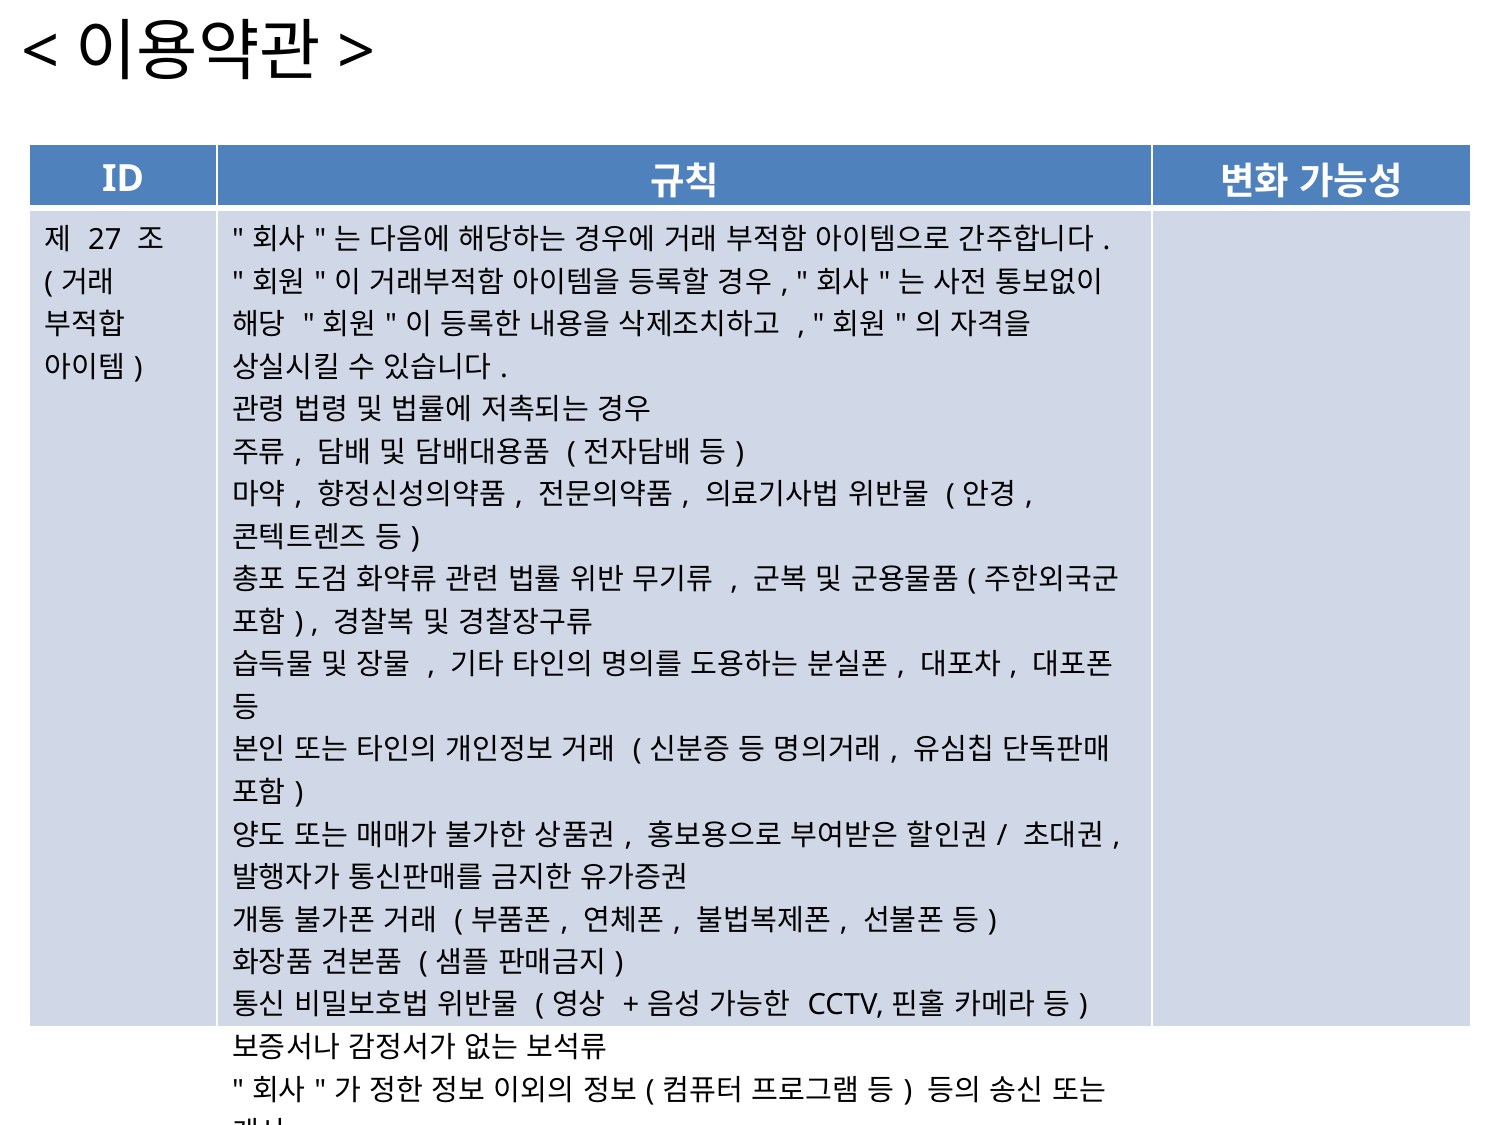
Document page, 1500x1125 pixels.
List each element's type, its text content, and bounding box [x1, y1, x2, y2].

table_cell "회사"는 다음에 해당하는 경우에 거래 부적함 아이템으로 간주합니다. "회원"이 거래부적함 아이템을 등록할 경우, "회사"는 사전 통보없이 해당 "회원"이 등록한 내용을 삭제조치하고 , "회원"의 자격을 상실시킬 수 있습니다. 관령 법령 및 법률에 저촉되는 경우 주류, 담배 및 담배대용품 (전자담배 등) 마약, 향정신성의약품, 전문의약품, 의료기사법 위반물 (안경, 콘텍트렌즈 등) 총포 도검 화약류 관련 법률 위반 무기류 , 군복 및 군용물품(주한외국군 포함) , 경찰복 및 경찰장구류 습득물 및 장물 , 기타 타인의 명의를 도용하는 분실폰, 대포차, 대포폰 등 본인 또는 타인의 개인정보 거래 (신분증 등 명의거래, 유심칩 단독판매 포함) 양도 또는 매매가 불가한 상품권, 홍보용으로 부여받은 할인권/ 초대권, 발행자가 통신판매를 금지한 유가증권 개통 불가폰 거래 (부품폰, 연체폰, 불법복제폰, 선불폰 등) 화장품 견본품 (샘플 판매금지) 통신 비밀보호법 위반물 (영상 +음성 가능한 CCTV,핀홀 카메라 등) 보증서나 감정서가 없는 보석류 "회사"가 정한 정보 이외의 정보(컴퓨터 프로그램 등) 등의 송신 또는 게시 전문적인 달러 환전으로 인한 상행위 [218, 211, 1151, 1026]
table_cell 제 27 조 (거래 부적합 아이템) [30, 211, 216, 1026]
table_header ID [30, 145, 216, 205]
table_header 규칙 [218, 145, 1151, 205]
table_header 변화 가능성 [1153, 145, 1470, 205]
table_cell [1153, 211, 1470, 1026]
text_box <이용약관> [6, 0, 391, 95]
